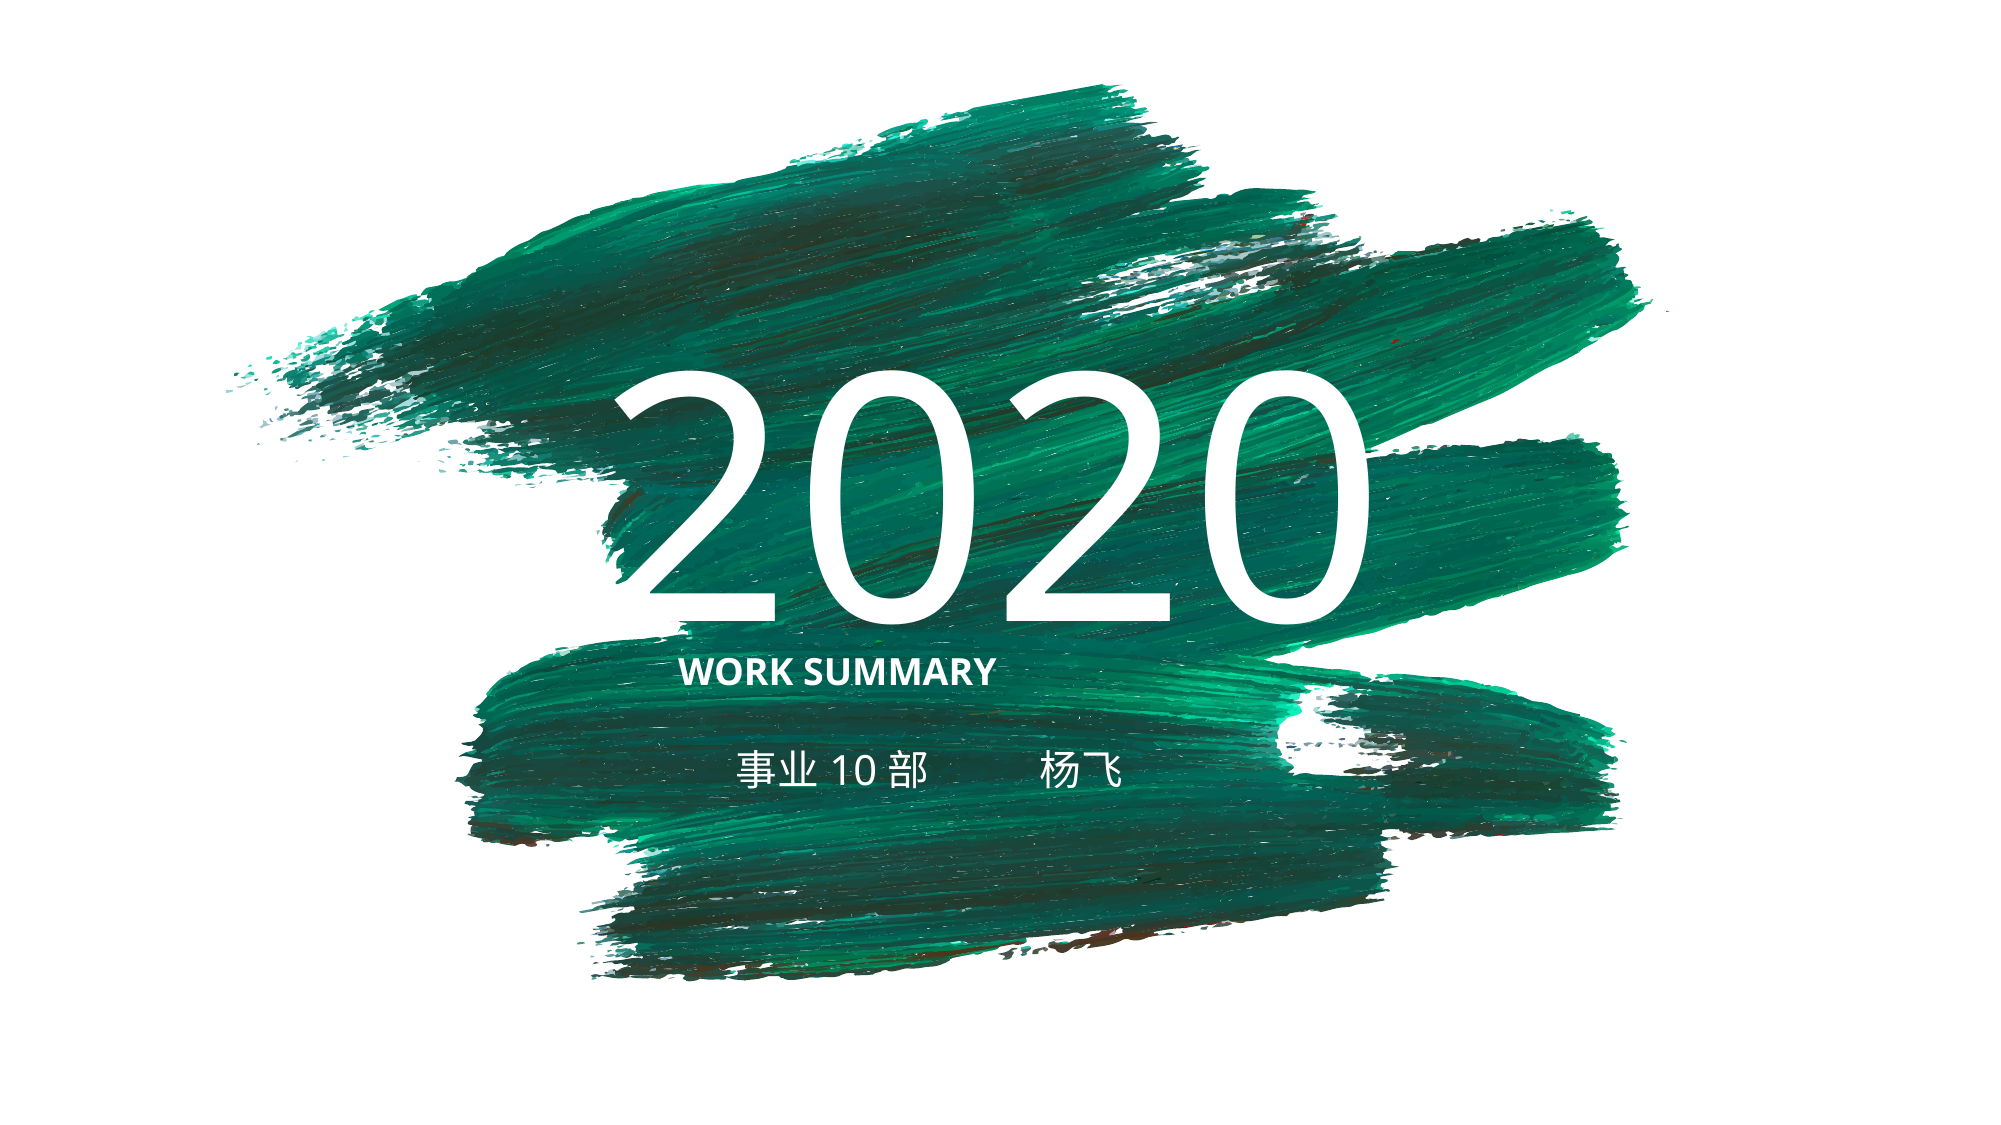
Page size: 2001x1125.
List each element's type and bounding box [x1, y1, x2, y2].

picture [265, 112, 1704, 968]
